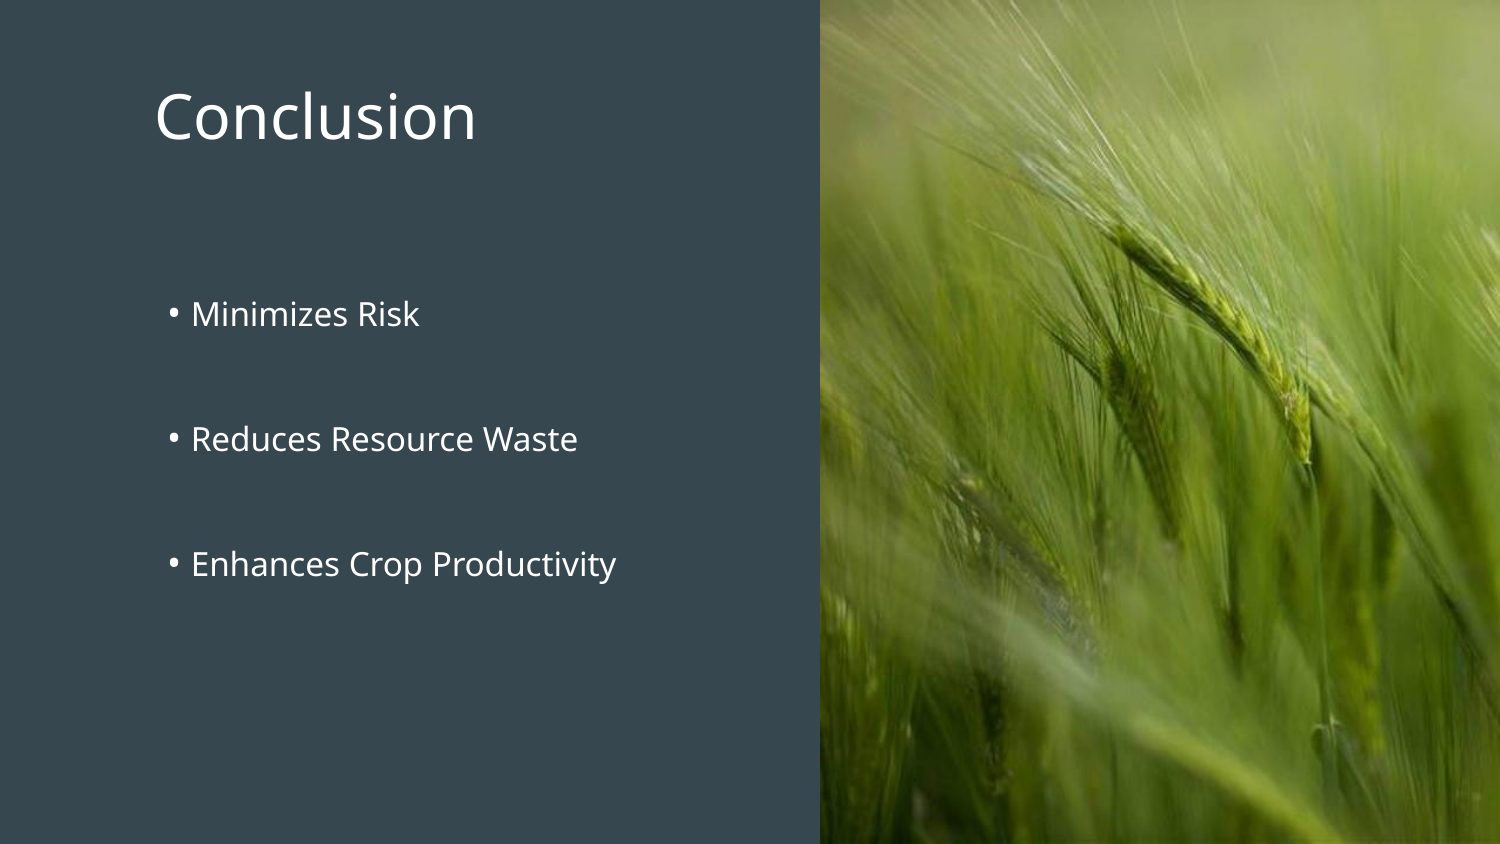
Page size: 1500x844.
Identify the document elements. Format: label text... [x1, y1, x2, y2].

text_box • Minimizes Risk • Reduces Resource Waste • Enhances Crop Productivity [152, 274, 814, 639]
picture [819, 0, 1500, 844]
text_box Conclusion [139, 61, 707, 167]
